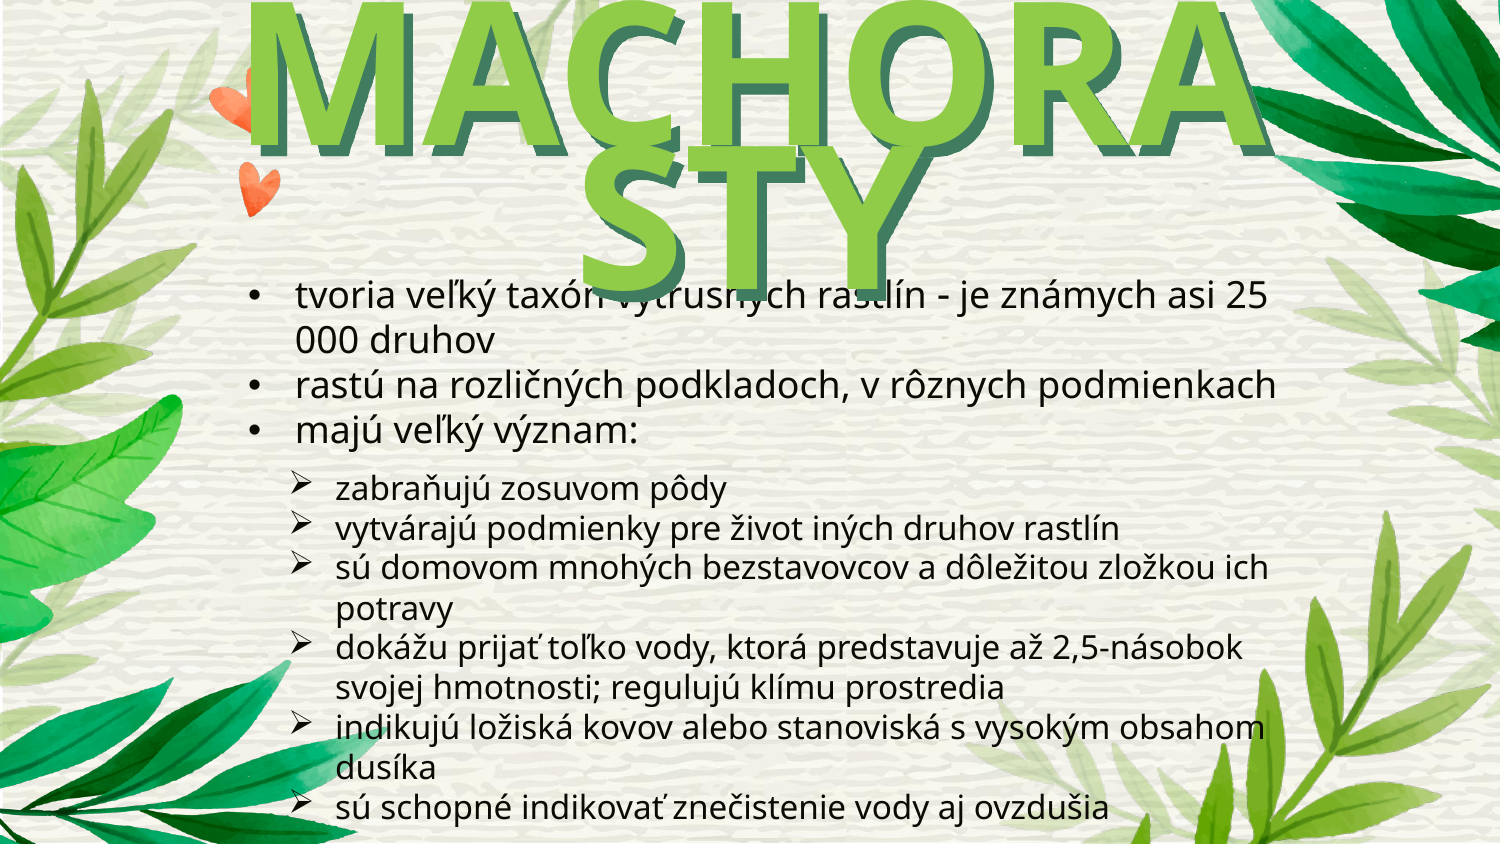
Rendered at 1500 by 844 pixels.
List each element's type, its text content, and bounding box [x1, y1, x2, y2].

text_box zabraňujú zosuvom pôdy vytvárajú podmienky pre život iných druhov rastlín sú domovom mnohých bezstavovcov a dôležitou zložkou ich potravy dokážu prijať toľko vody, ktorá predstavuje až 2,5-násobok svojej hmotnosti; regulujú klímu prostredia indikujú ložiská kovov alebo stanoviská s vysokým obsahom dusíka sú schopné indikovať znečistenie vody aj ovzdušia [273, 451, 1308, 660]
title MACHORASTY [175, 107, 1325, 241]
picture [0, 0, 1500, 844]
subtitle tvoria veľký taxón výtrusných rastlín  je známych asi 25 000 druhov rastú na rozličných podkladoch, v rôznych podmienkach majú veľký význam: [233, 256, 1308, 465]
